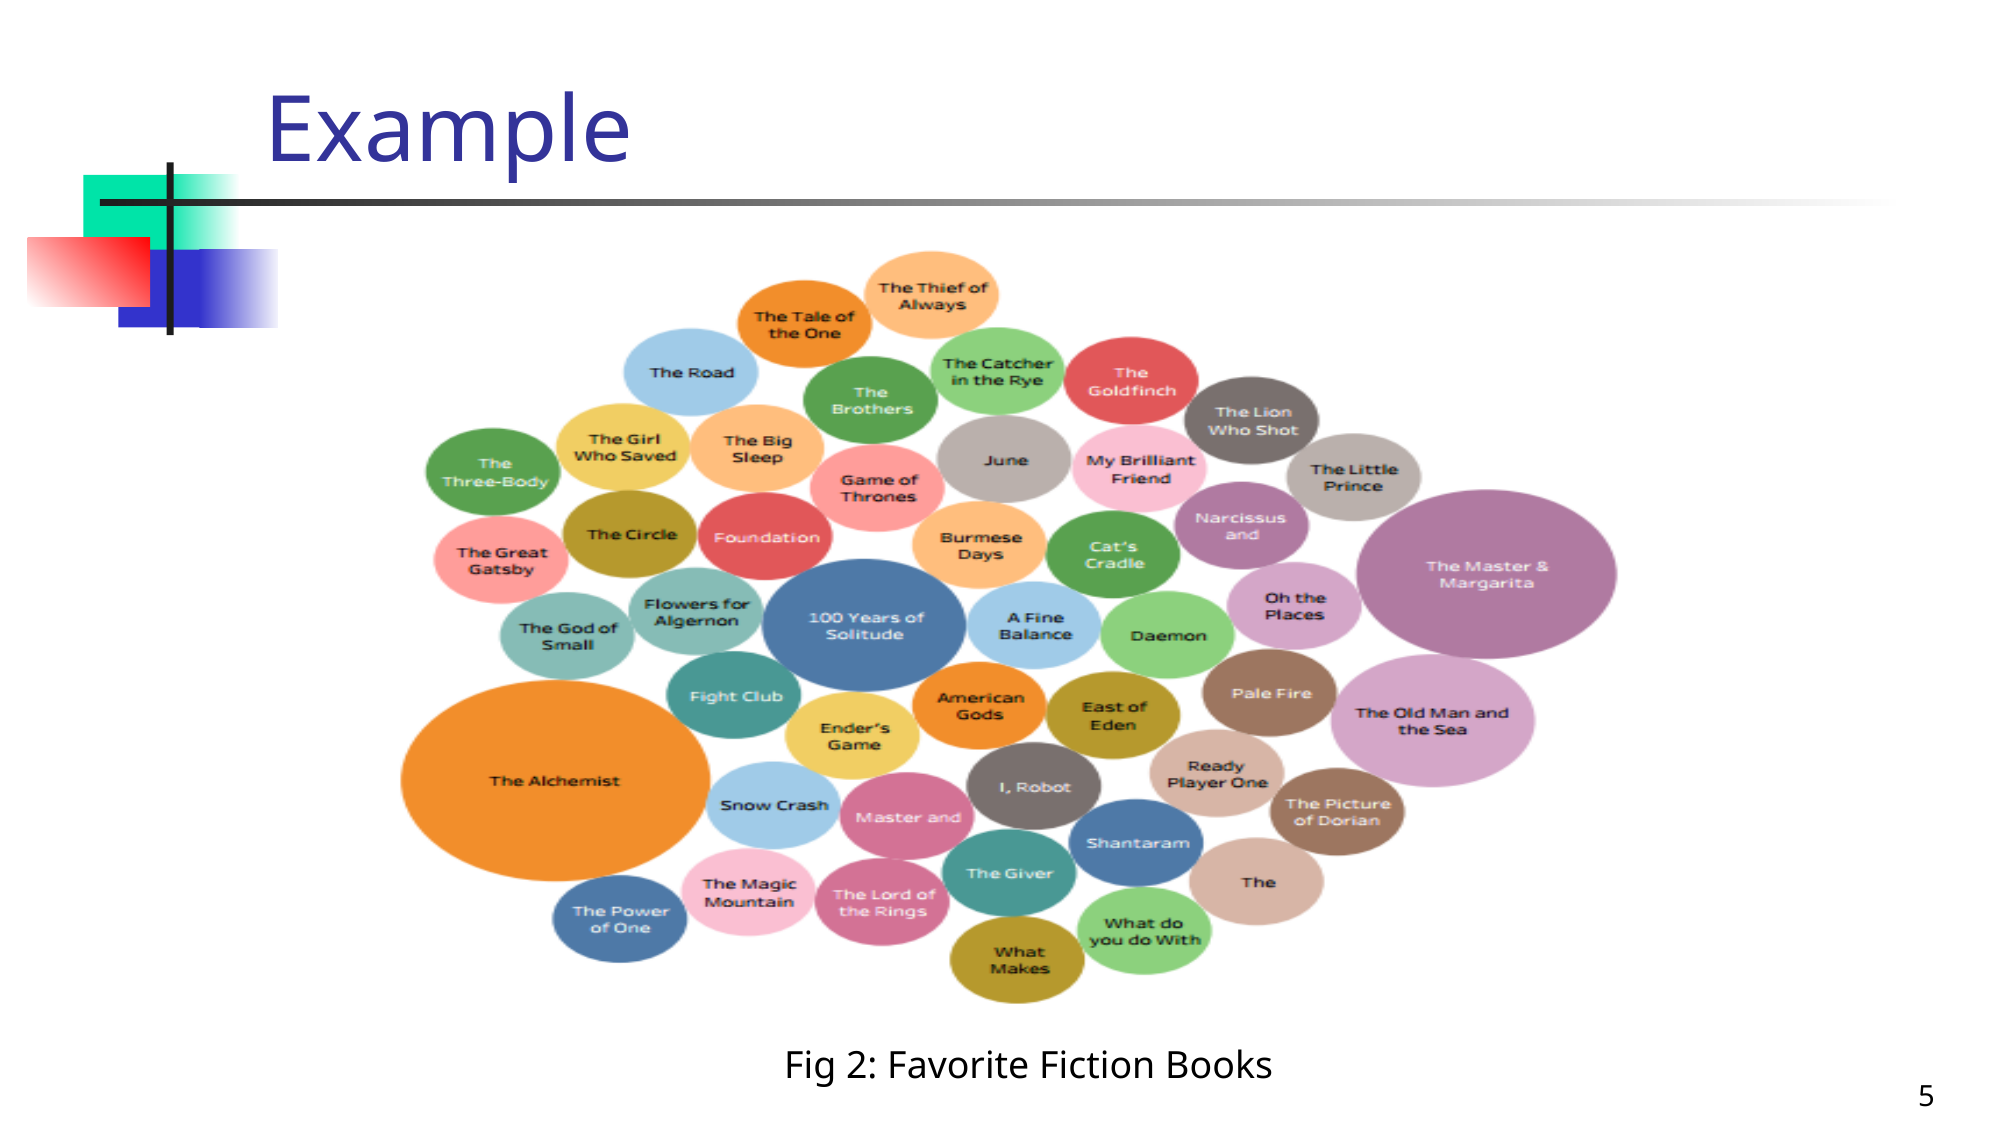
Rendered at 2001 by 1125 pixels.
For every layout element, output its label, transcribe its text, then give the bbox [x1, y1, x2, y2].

text_box Fig 2: Favorite Fiction Books [769, 1033, 1342, 1093]
slide_number 5 [1533, 1049, 1951, 1125]
title Example [249, 0, 1955, 188]
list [278, 249, 1668, 1016]
